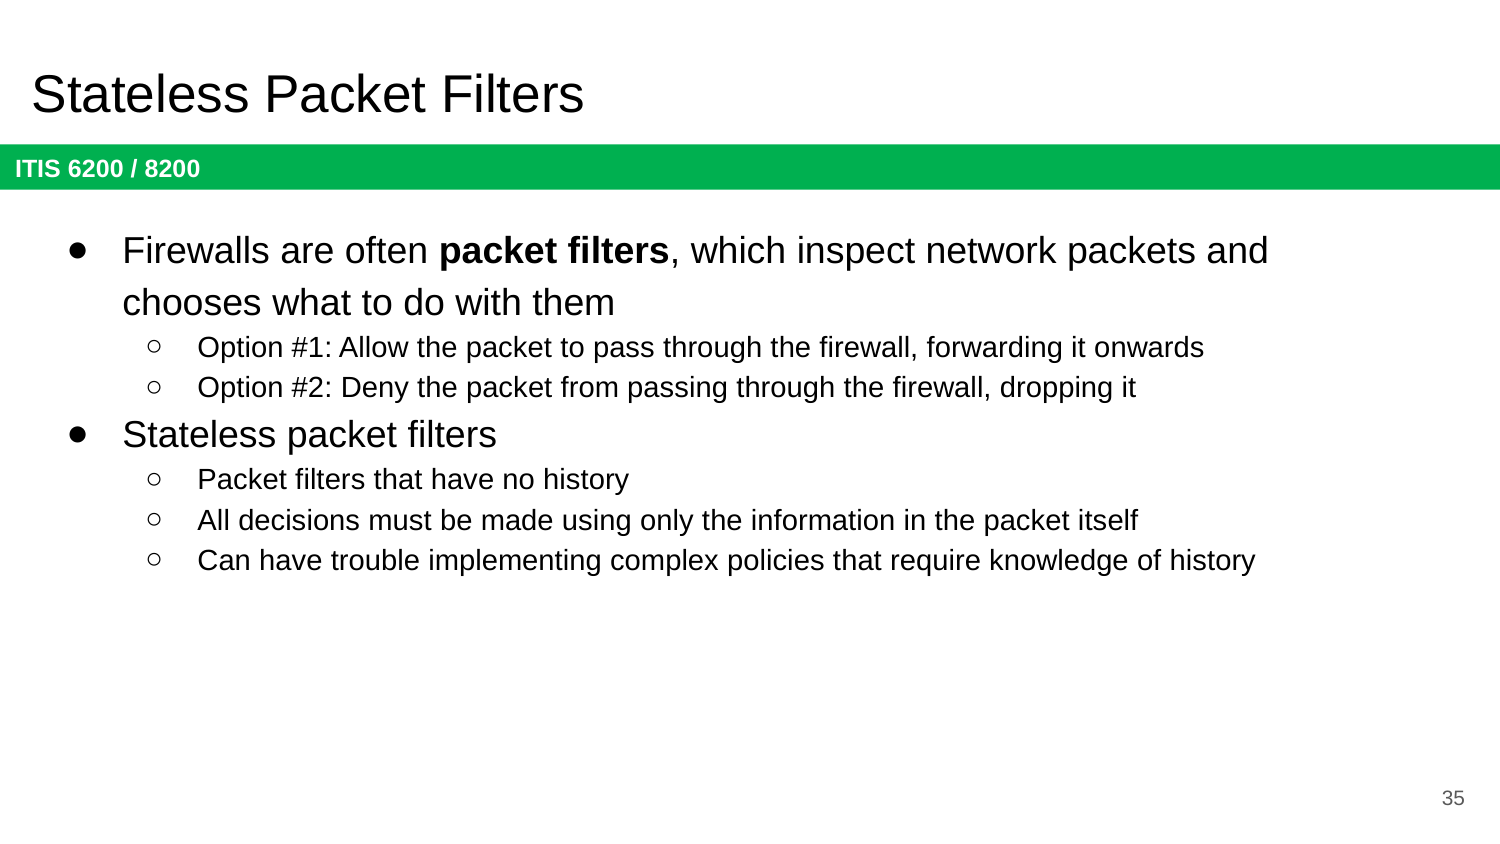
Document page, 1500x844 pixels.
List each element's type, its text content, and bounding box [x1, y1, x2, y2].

list Firewalls are often packet filters, which inspect network packets and chooses what to do with them Option #1: Allow the packet to pass through the firewall, forwarding it onwards Option #2: Deny the packet from passing through the firewall, dropping it Stateless packet filters Packet filters that have no history All decisions must be made using only the information in the packet itself Can have trouble implementing complex policies that require knowledge of history [32, 204, 1431, 823]
slide_number 35 [1389, 764, 1480, 830]
title Stateless Packet Filters [16, 44, 1415, 139]
